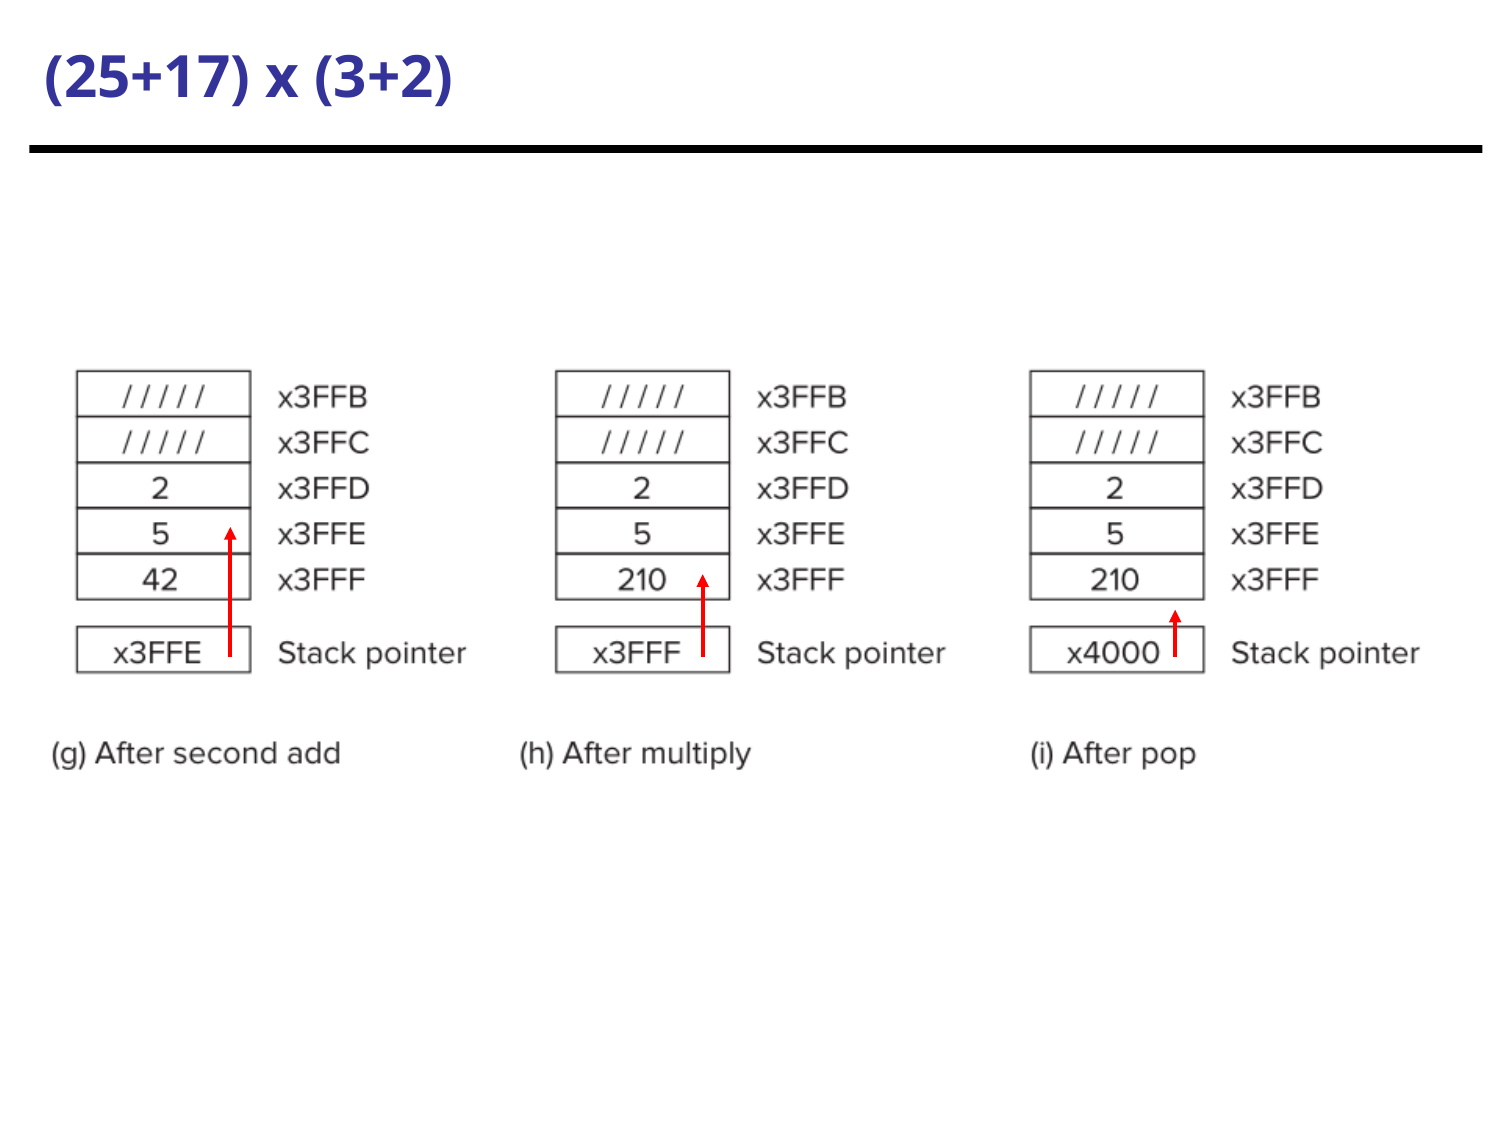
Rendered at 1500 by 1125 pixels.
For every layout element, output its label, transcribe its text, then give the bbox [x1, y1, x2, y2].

title (25+17) x (3+2) [29, 11, 1480, 138]
picture [22, 341, 1478, 784]
